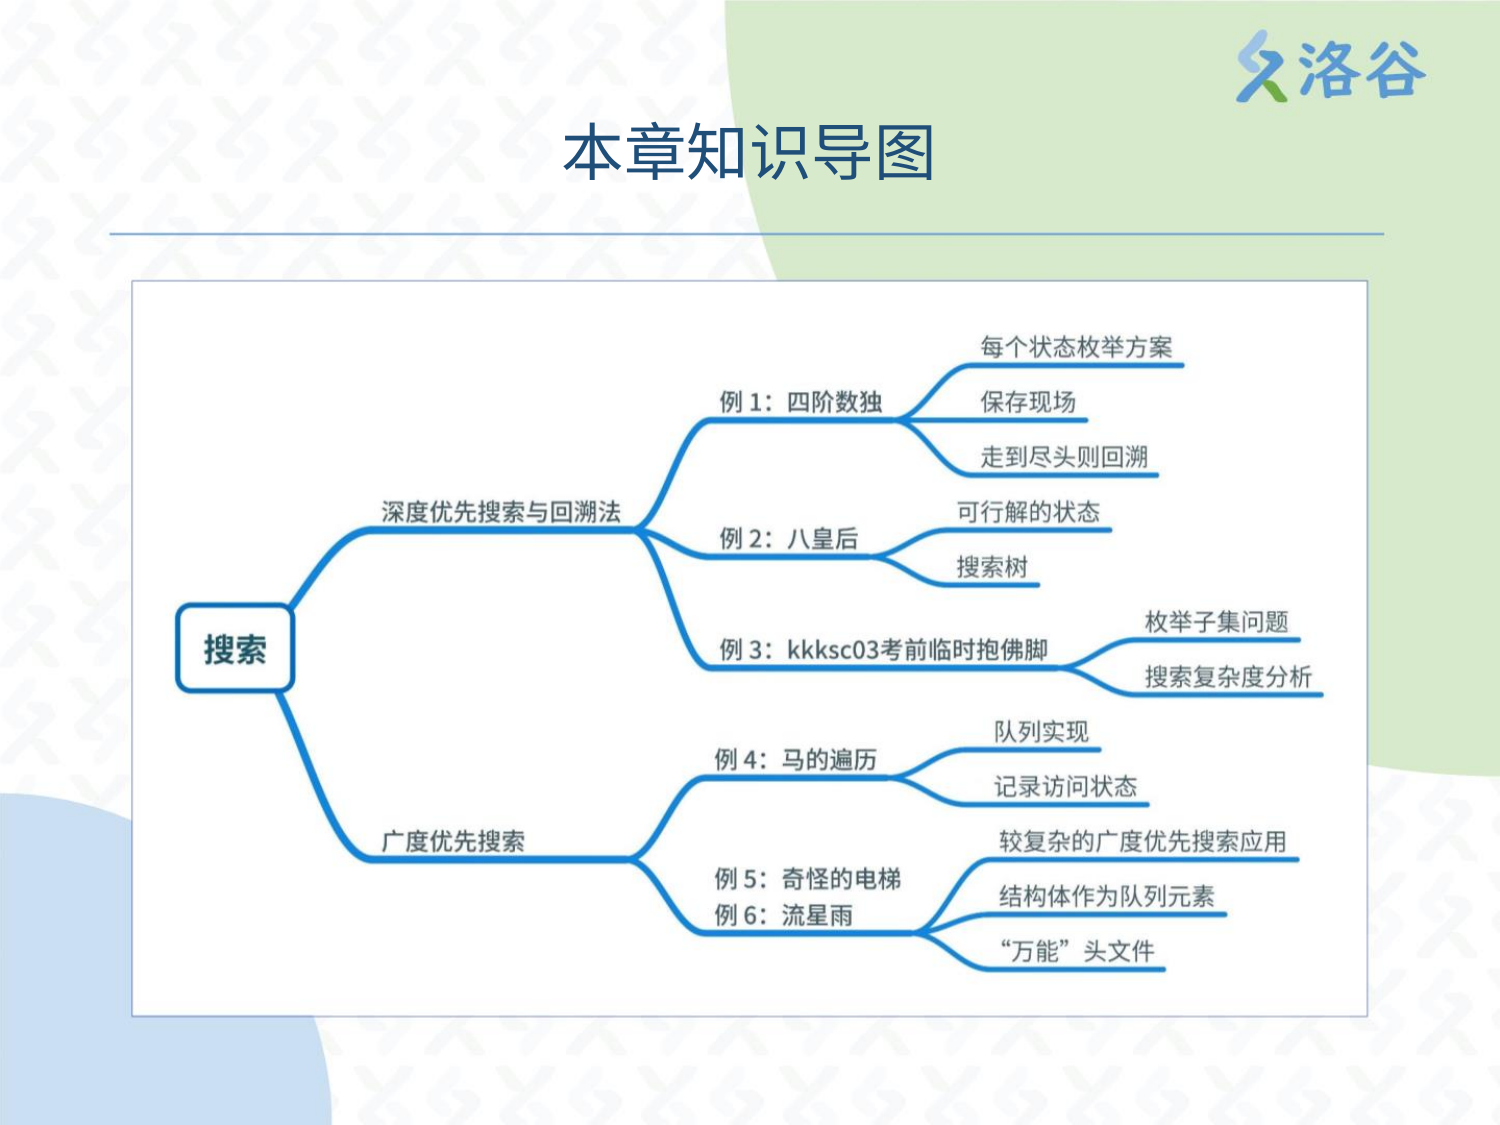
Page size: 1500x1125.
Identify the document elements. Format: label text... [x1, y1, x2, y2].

text_box 本章知识导图 [561, 122, 963, 188]
text_box [0, 0, 1500, 1125]
